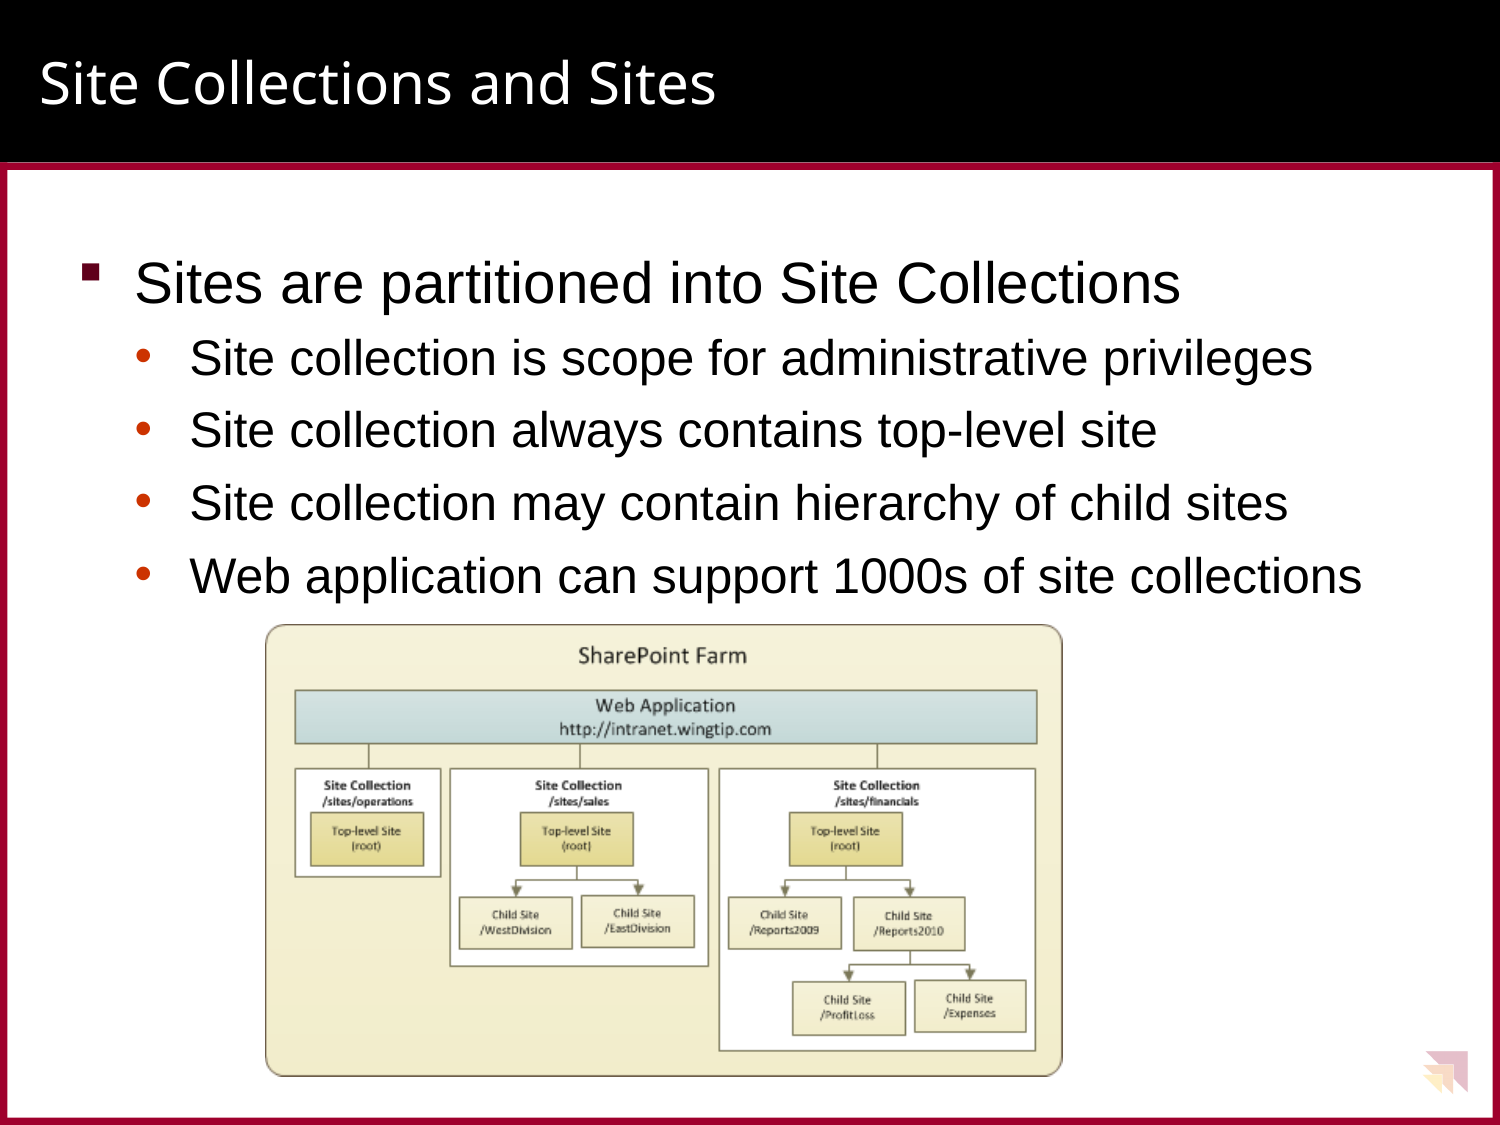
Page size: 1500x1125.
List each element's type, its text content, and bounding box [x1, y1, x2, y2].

list Sites are partitioned into Site Collections Site collection is scope for administrative privileges Site collection always contains top-level site Site collection may contain hierarchy of child sites Web application can support 1000s of site collections [62, 237, 1438, 1088]
title Site Collections and Sites [24, 12, 1438, 150]
picture [265, 624, 1063, 1077]
